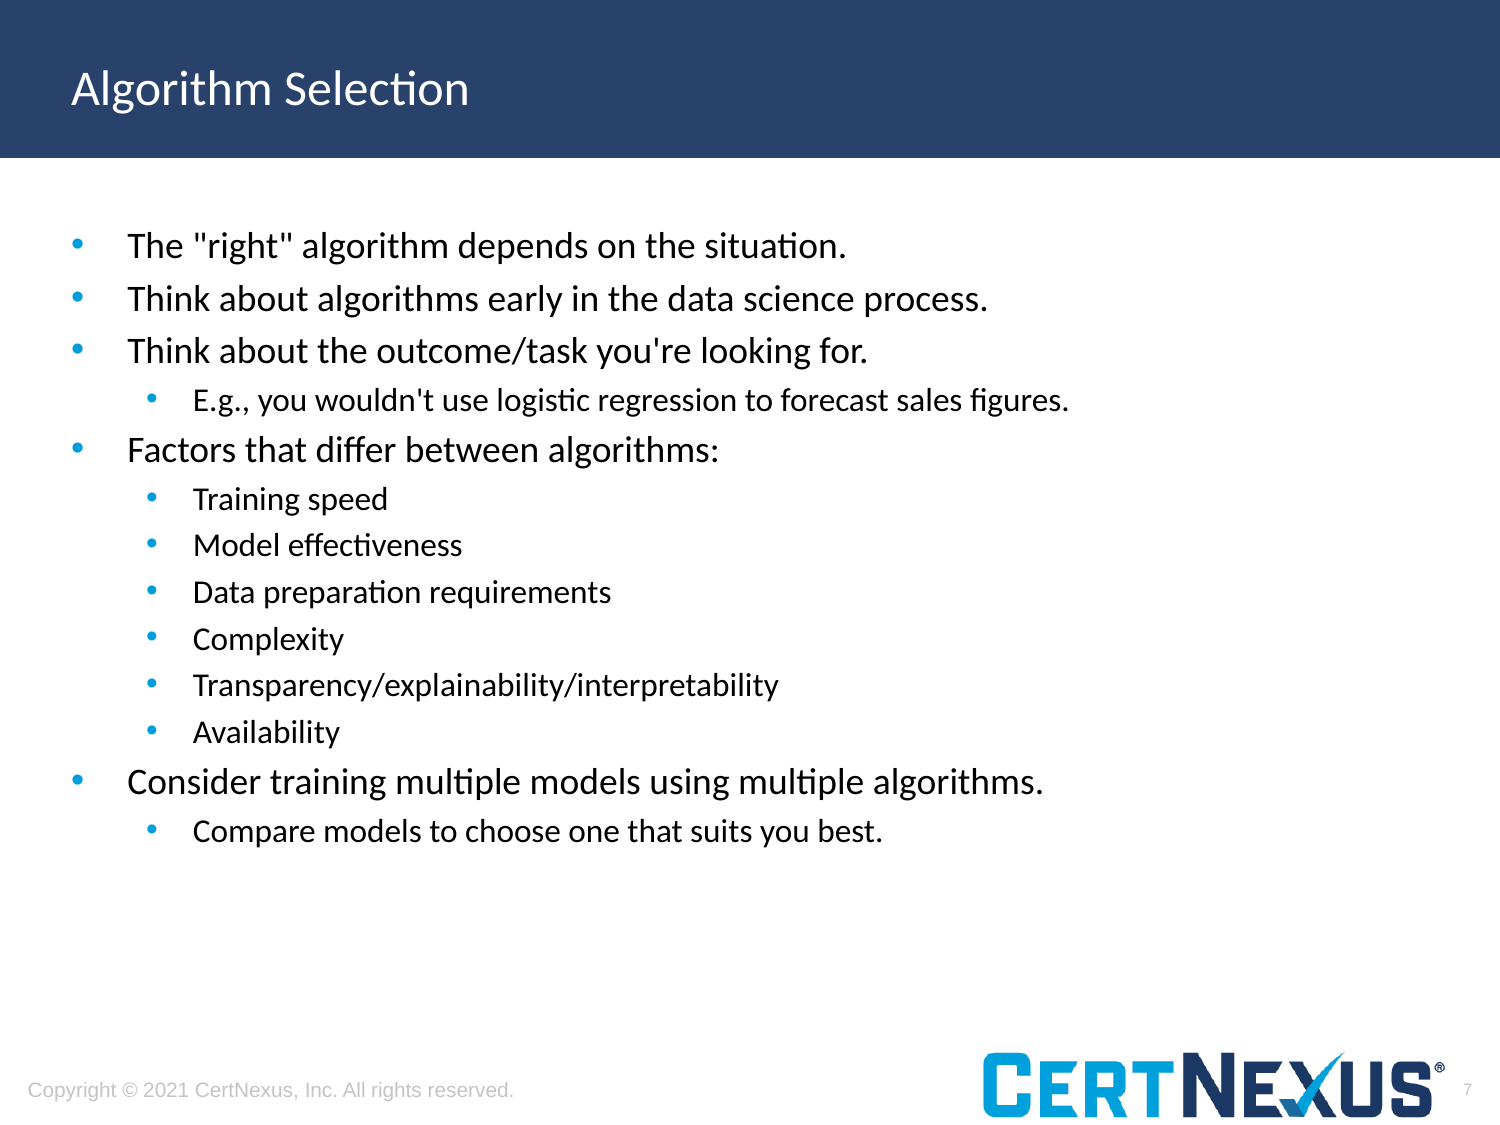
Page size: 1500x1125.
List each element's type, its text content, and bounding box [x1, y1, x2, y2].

picture [967, 1023, 1458, 1125]
slide_number 7 [1137, 1058, 1488, 1119]
list The "right" algorithm depends on the situation. Think about algorithms early in the data science process. Think about the outcome/task you're looking for. E.g., you wouldn't use logistic regression to forecast sales figures. Factors that differ between algorithms: Training speed Model effectiveness Data preparation requirements Complexity Transparency/explainability/interpretability Availability Consider training multiple models using multiple algorithms. Compare models to choose one that suits you best. [56, 213, 1444, 1021]
title Algorithm Selection [56, 16, 1350, 155]
